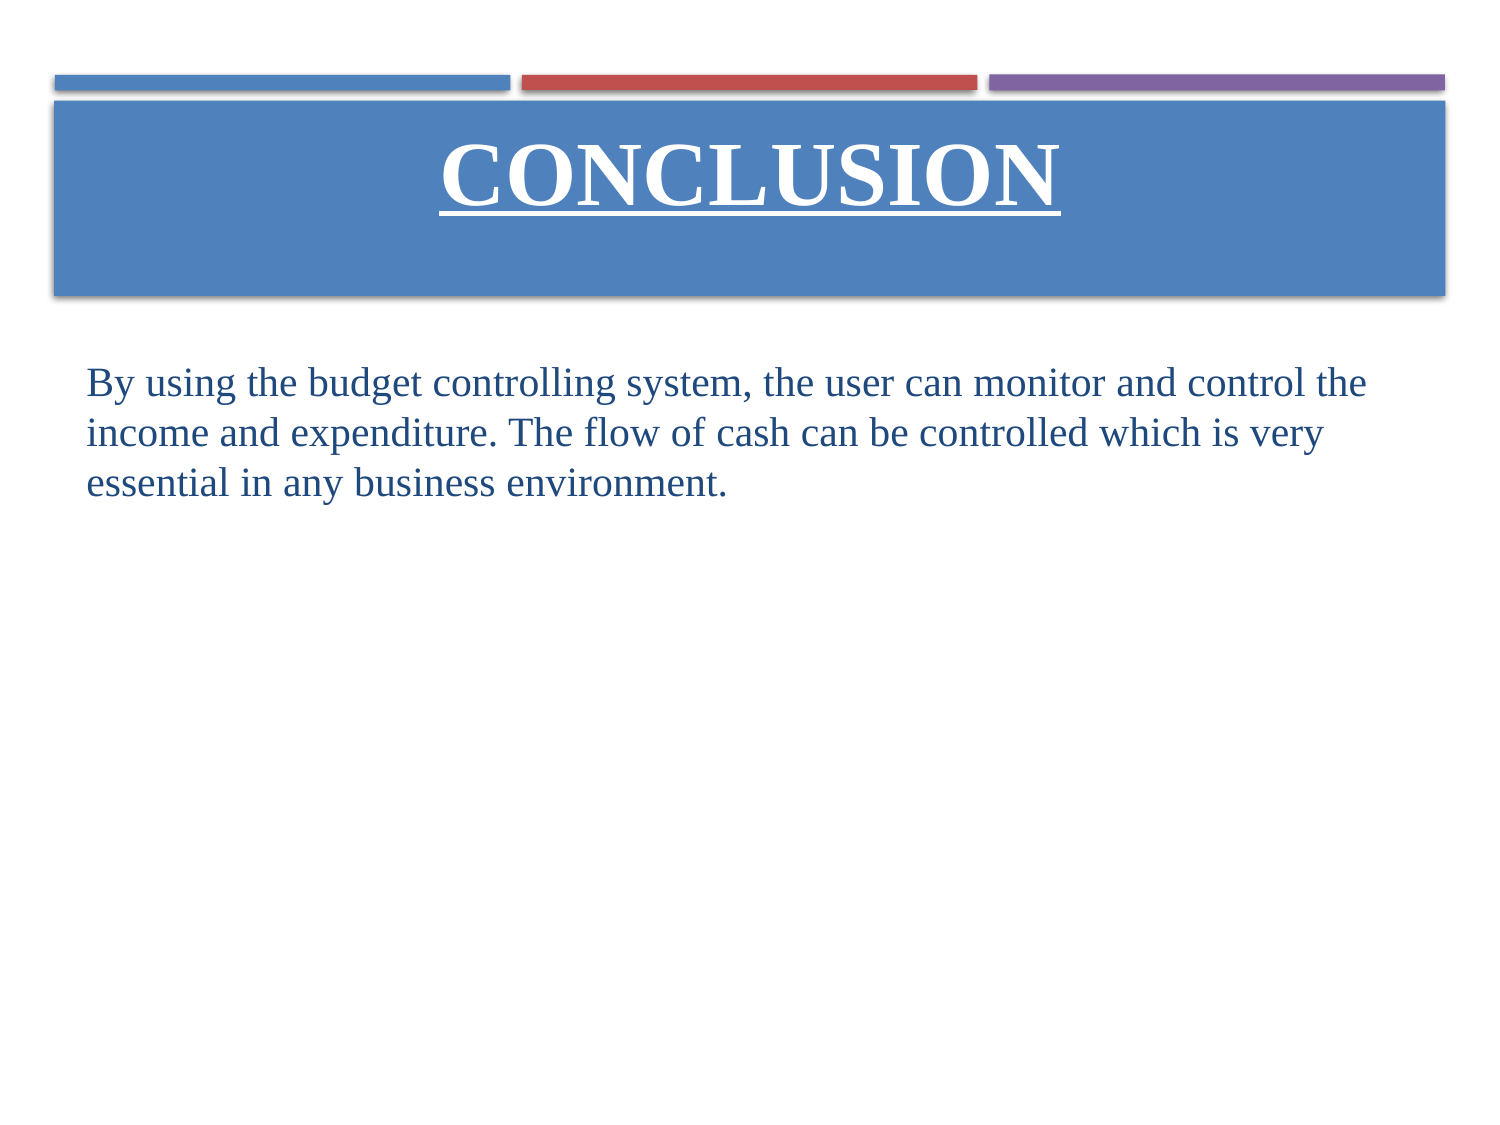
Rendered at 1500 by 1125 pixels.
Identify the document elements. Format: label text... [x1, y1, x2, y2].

title CONCLUSION [71, 125, 1429, 232]
list By using the budget controlling system, the user can monitor and control the income and expenditure. The flow of cash can be controlled which is very essential in any business environment. [71, 262, 1429, 663]
